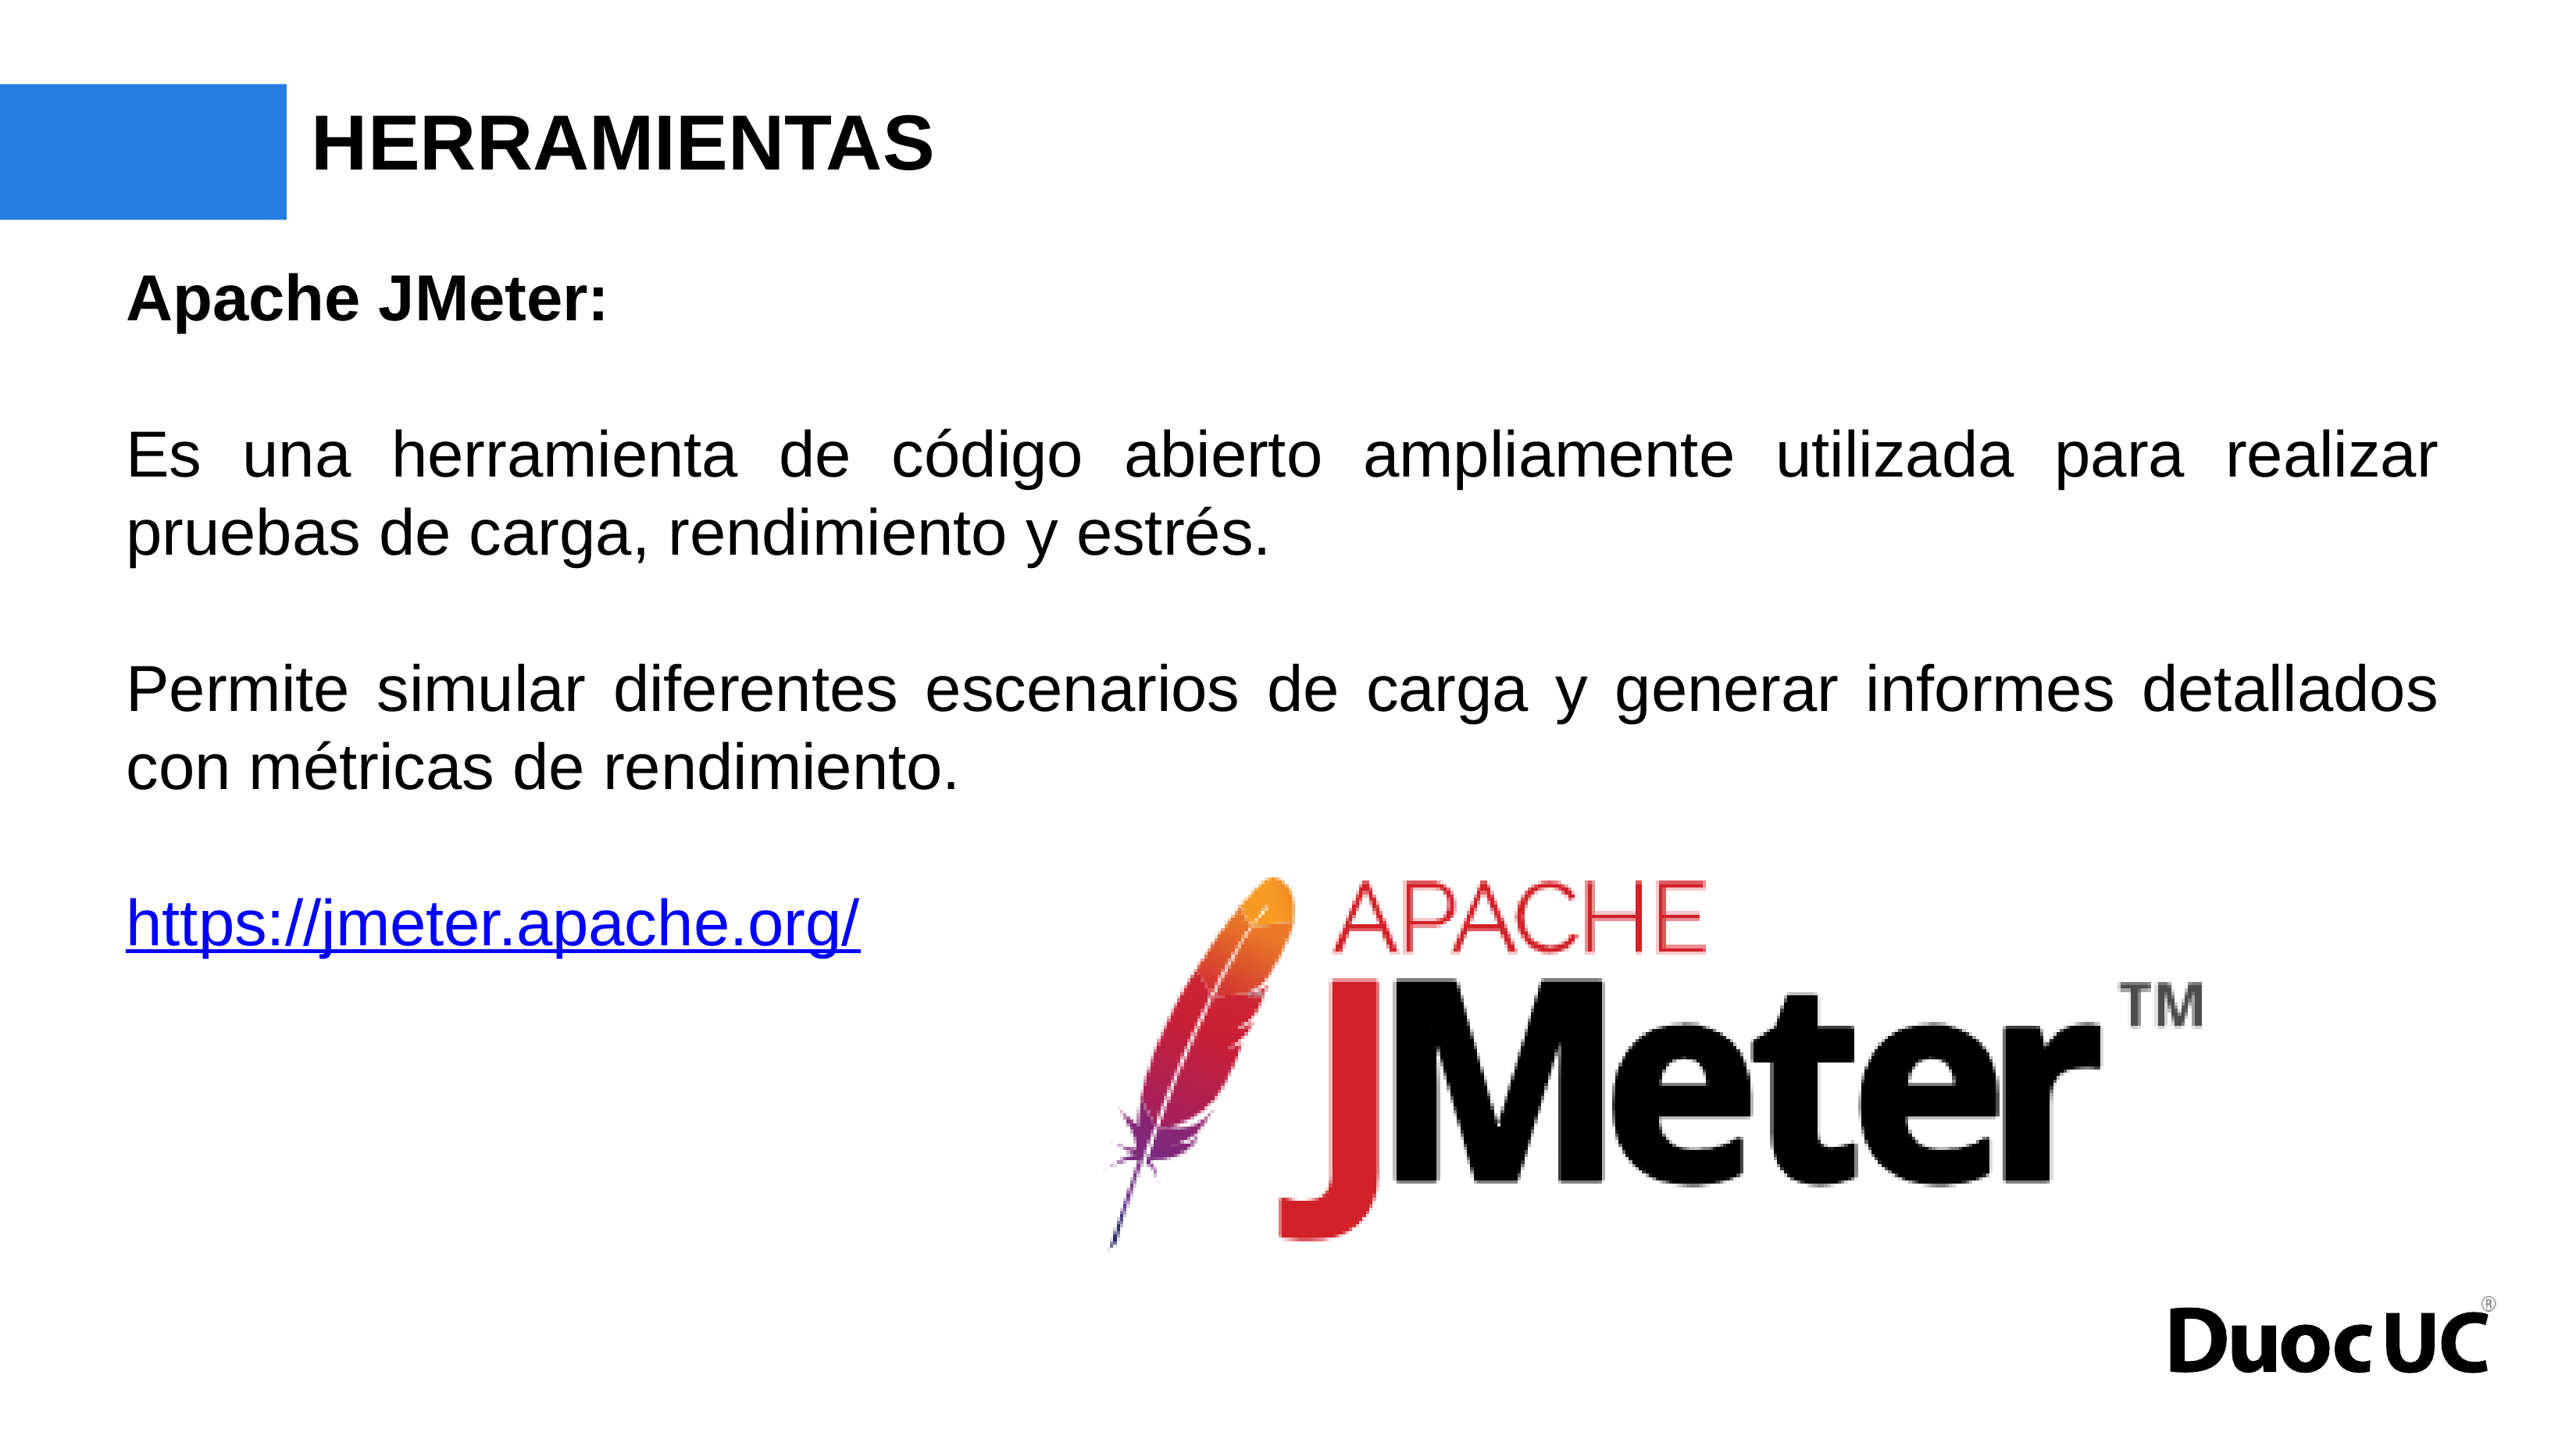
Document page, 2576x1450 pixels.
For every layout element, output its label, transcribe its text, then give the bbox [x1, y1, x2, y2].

text_box Apache JMeter: Es una herramienta de código abierto ampliamente utilizada para realizar pruebas de carga, rendimiento y estrés. Permite simular diferentes escenarios de carga y generar informes detallados con métricas de rendimiento. https://jmeter.apache.org/ [126, 255, 2440, 1038]
picture [1063, 870, 2276, 1262]
title HERRAMIENTAS [311, 91, 2489, 187]
picture [2481, 1296, 2496, 1312]
